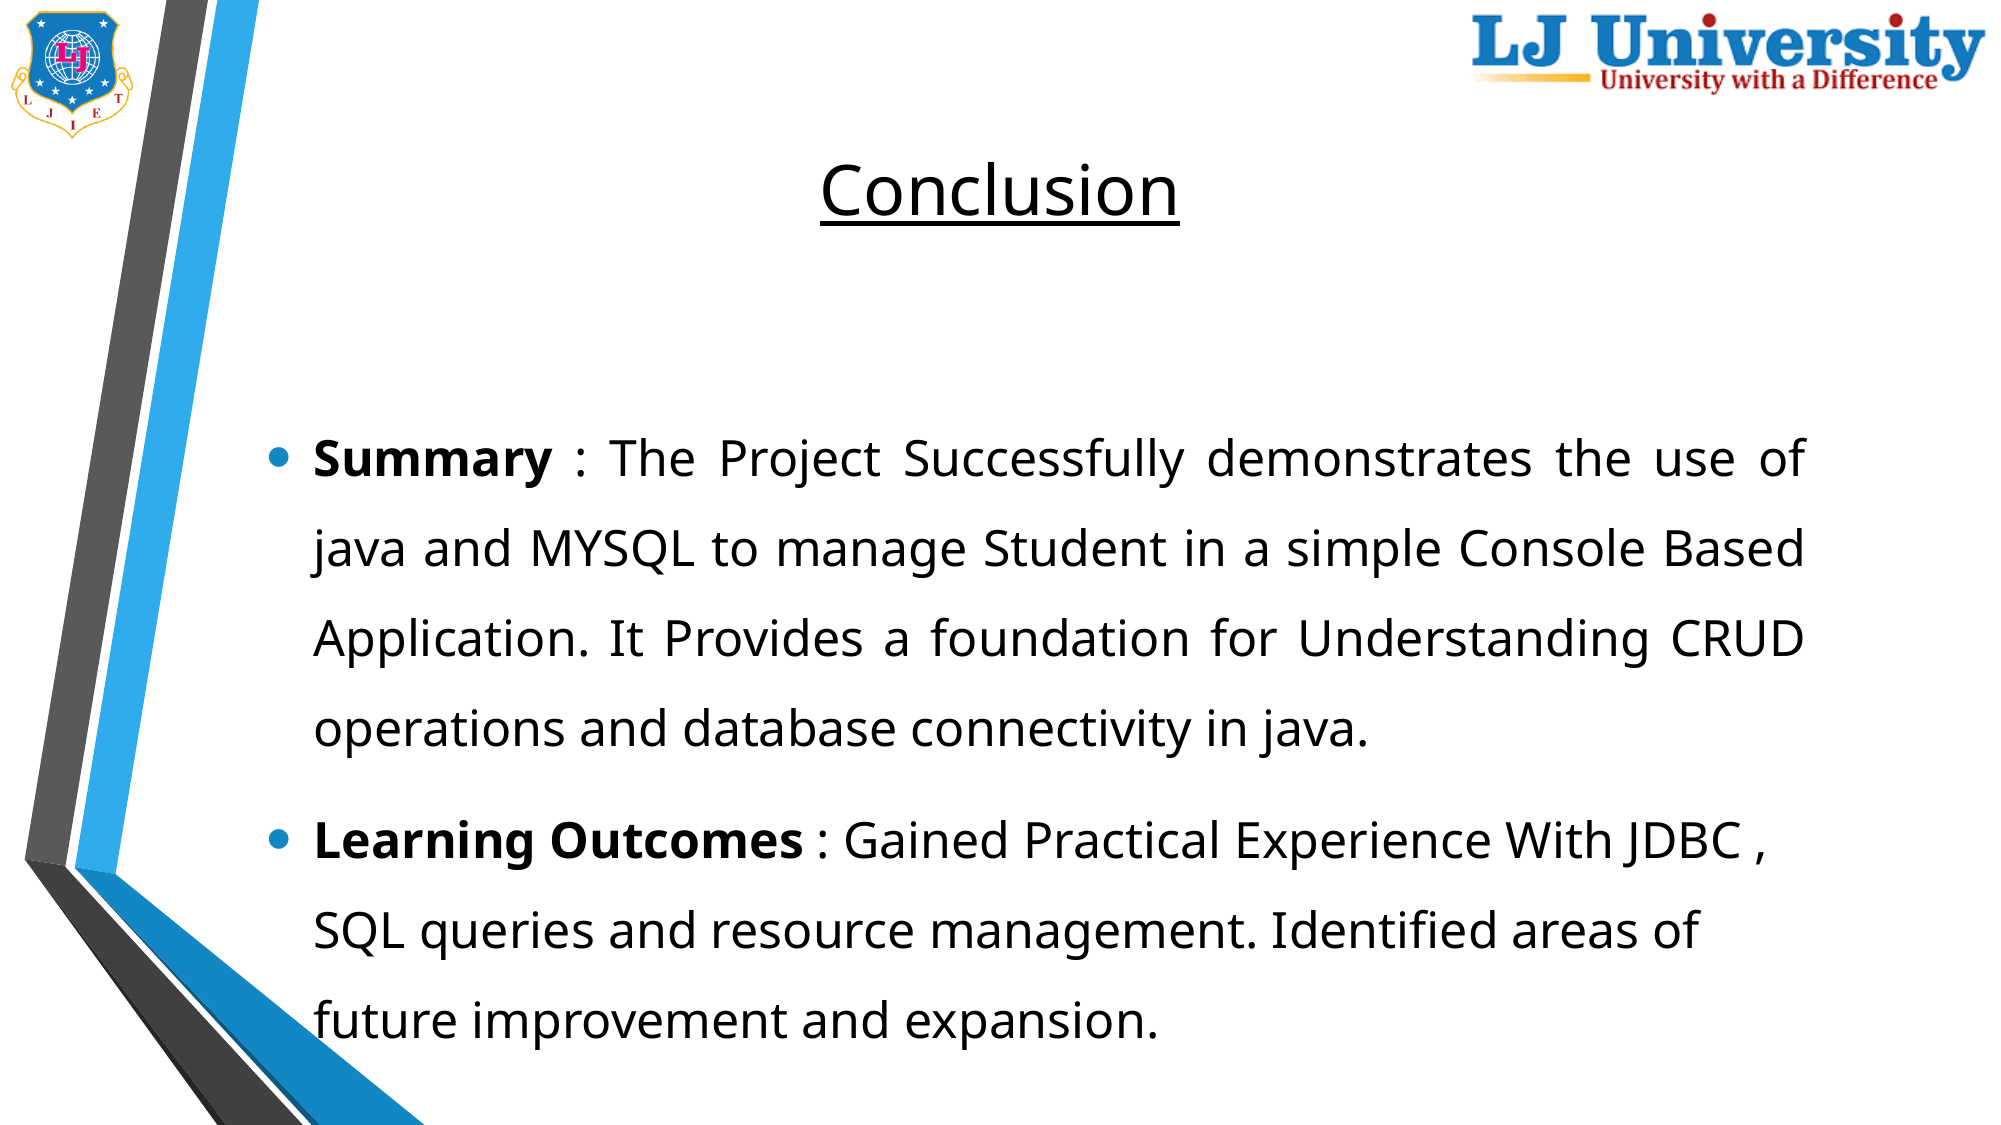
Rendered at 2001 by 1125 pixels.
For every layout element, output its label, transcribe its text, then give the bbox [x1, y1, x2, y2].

list y in Java. Summary : The Project Successfully demonstrates the use of java and MYSQL to manage Student in a simple Console Based Application. It Provides a foundation for Understanding CRUD operations and database connectivity in java. Learning Outcomes : Gained Practical Experience With JDBC , SQL queries and resource management. Identified areas of future improvement and expansion. [251, 276, 1822, 1079]
title Conclusion [178, 138, 1822, 238]
picture [1468, 0, 1986, 100]
picture [11, 11, 134, 139]
